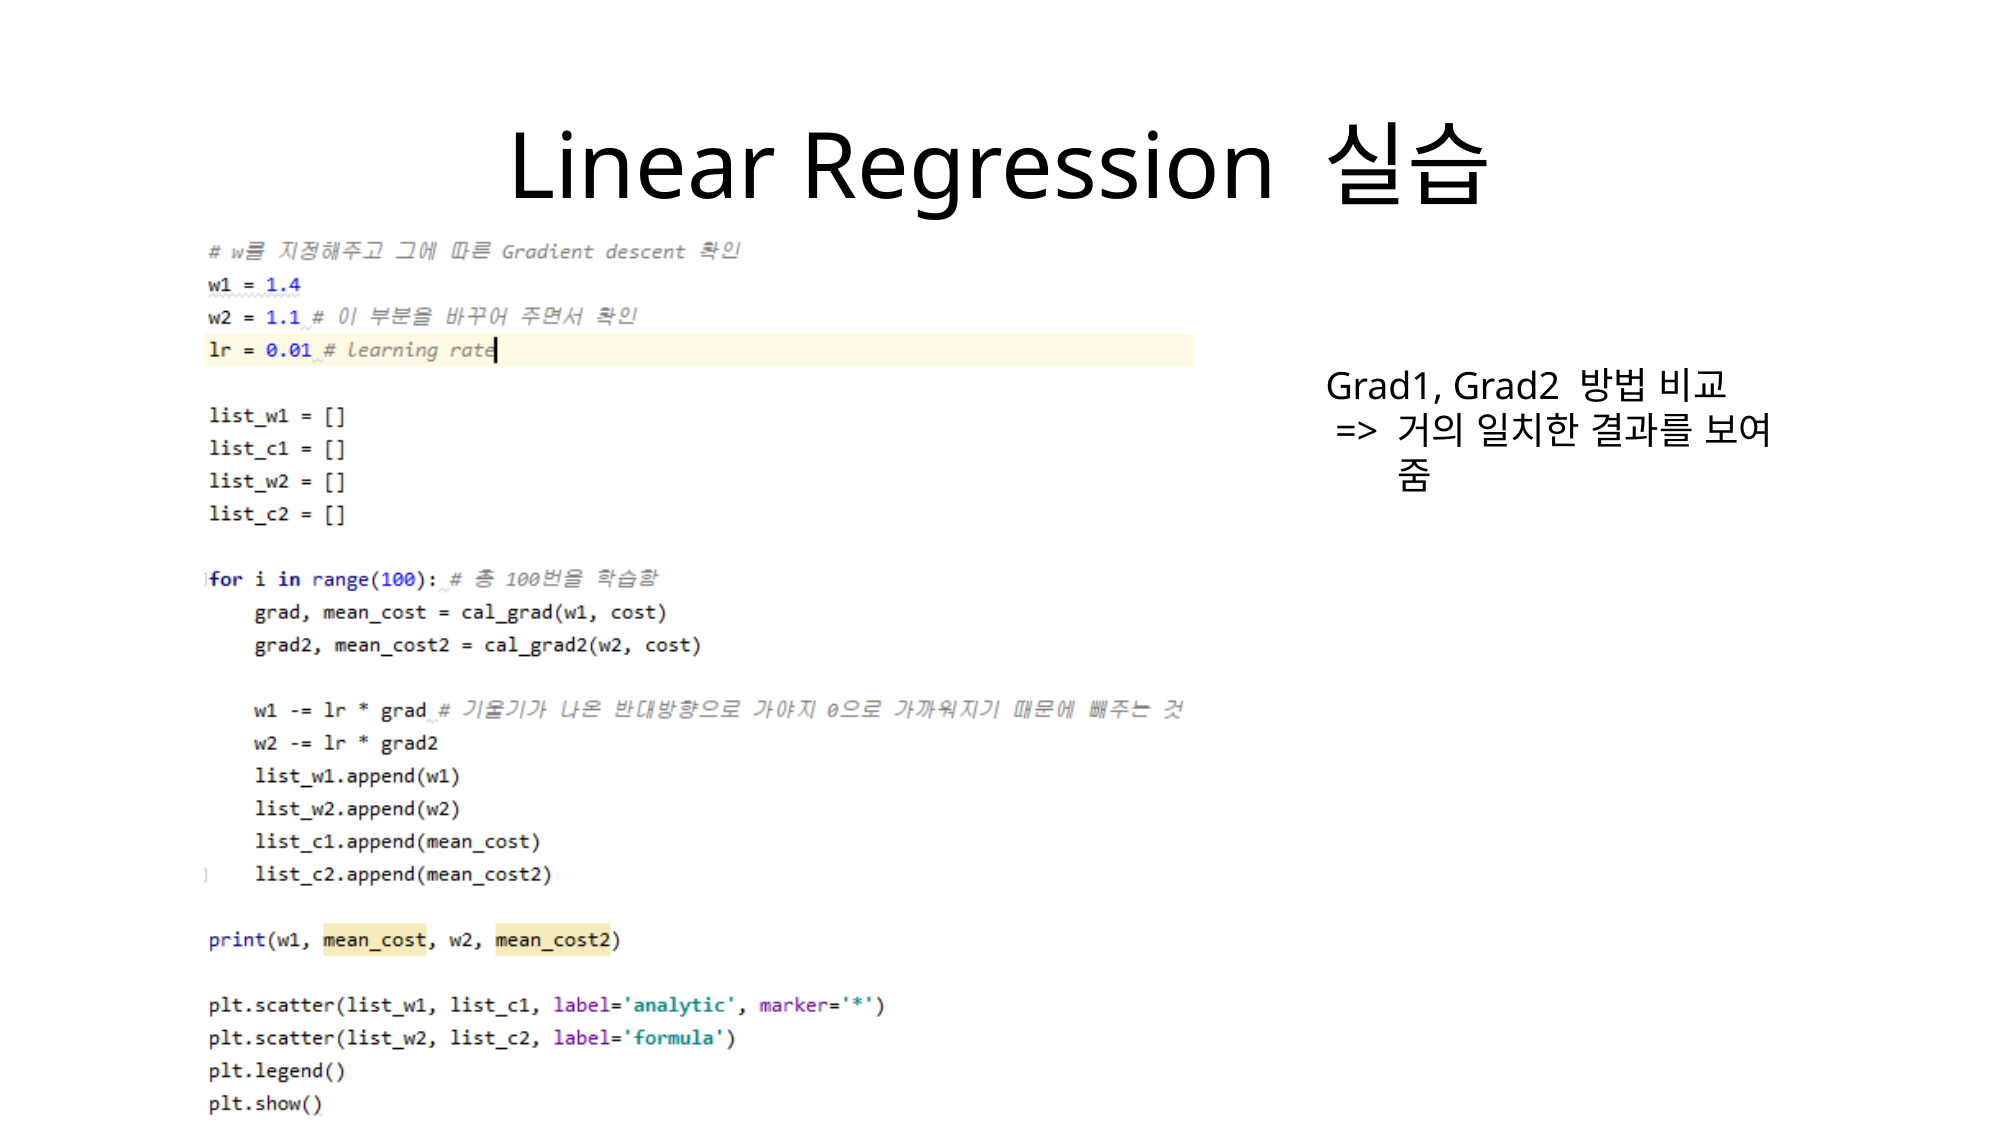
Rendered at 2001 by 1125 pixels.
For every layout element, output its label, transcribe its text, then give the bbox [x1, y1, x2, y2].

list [204, 239, 1193, 1125]
text_box Grad1, Grad2 방법 비교 => 거의 일치한 결과를 보여 줌 [1310, 355, 1837, 505]
title Linear Regression 실습 [137, 59, 1863, 278]
